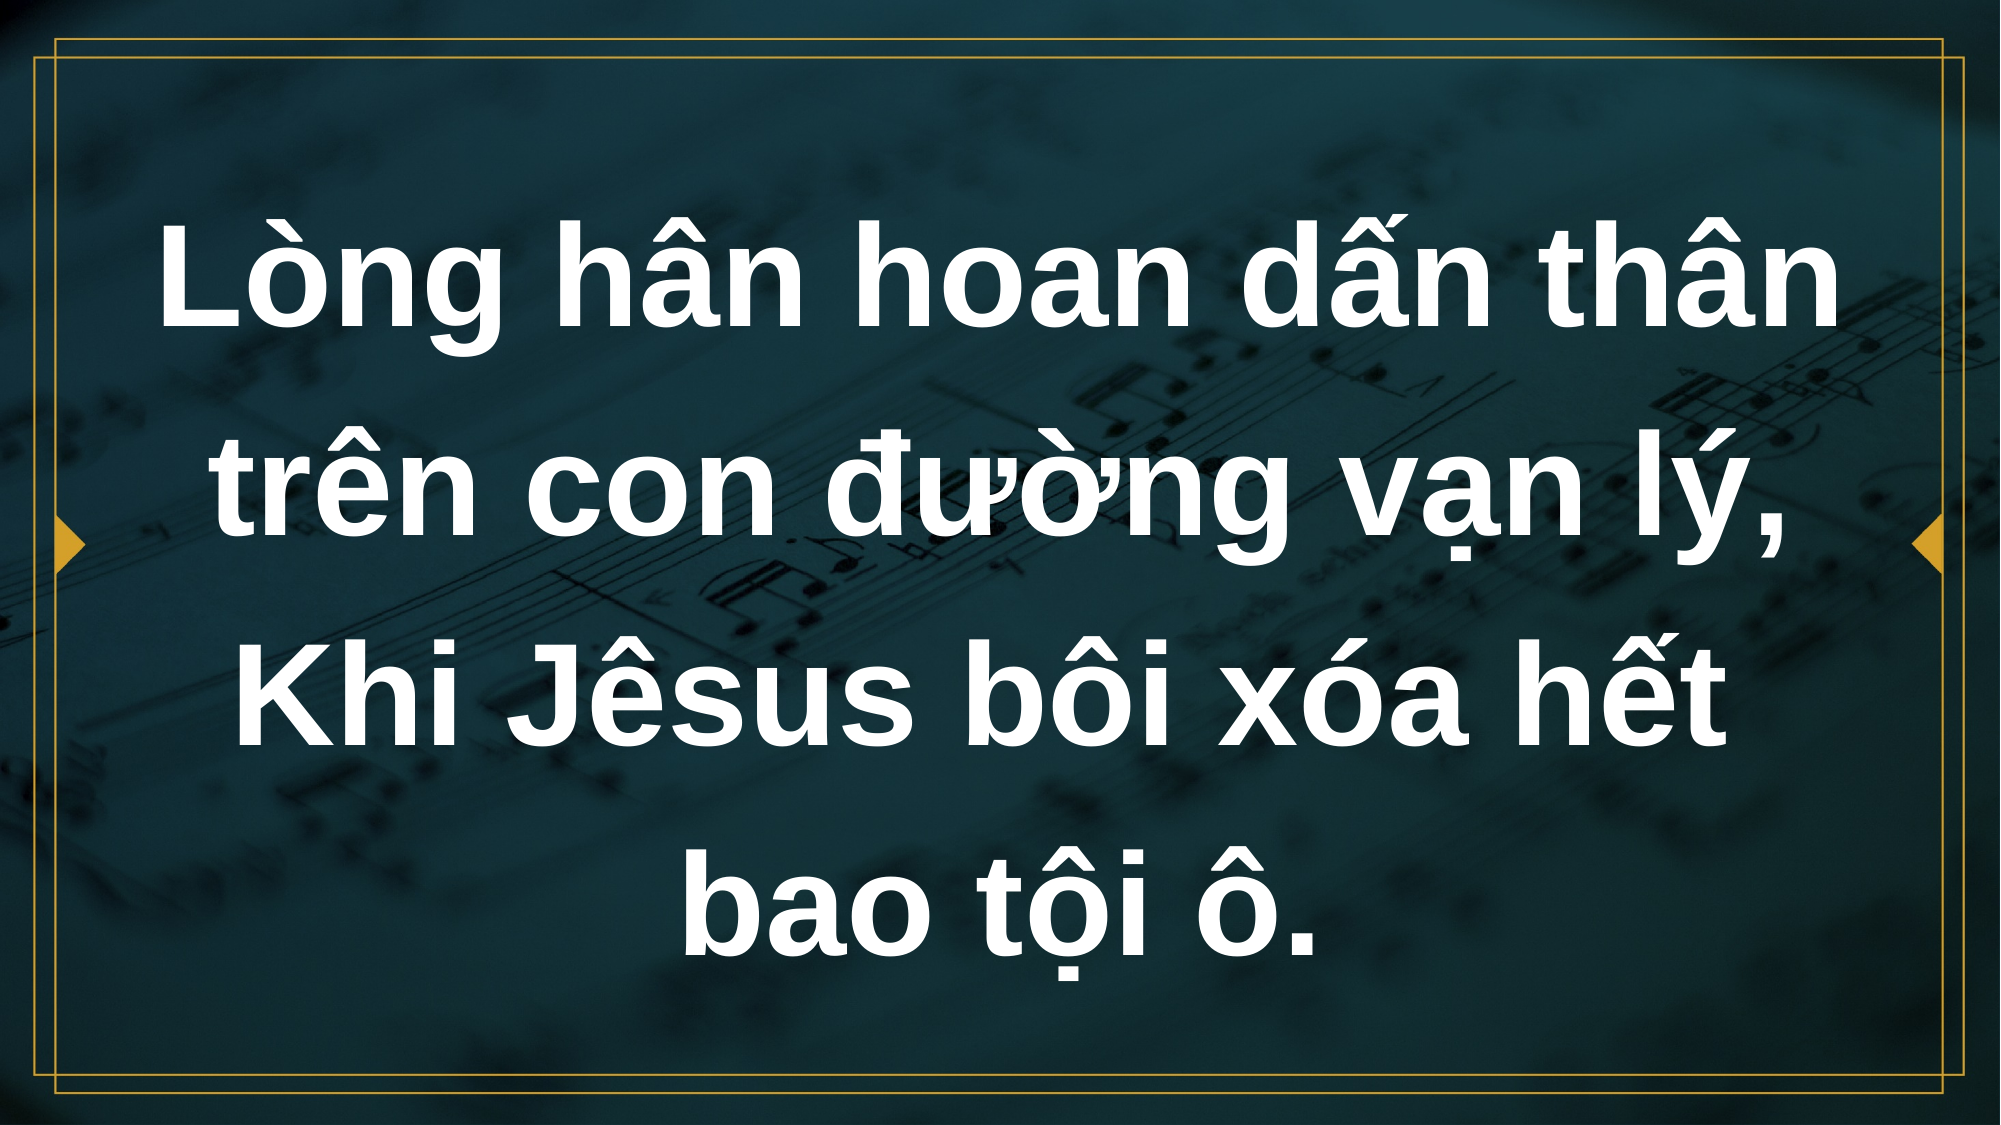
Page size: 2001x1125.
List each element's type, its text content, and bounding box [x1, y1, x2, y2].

picture [0, 0, 2000, 1125]
title Lòng hân hoan dấn thân trên con đường vạn lý, Khi Jêsus bôi xóa hết bao tội ô. [55, 53, 1945, 1077]
